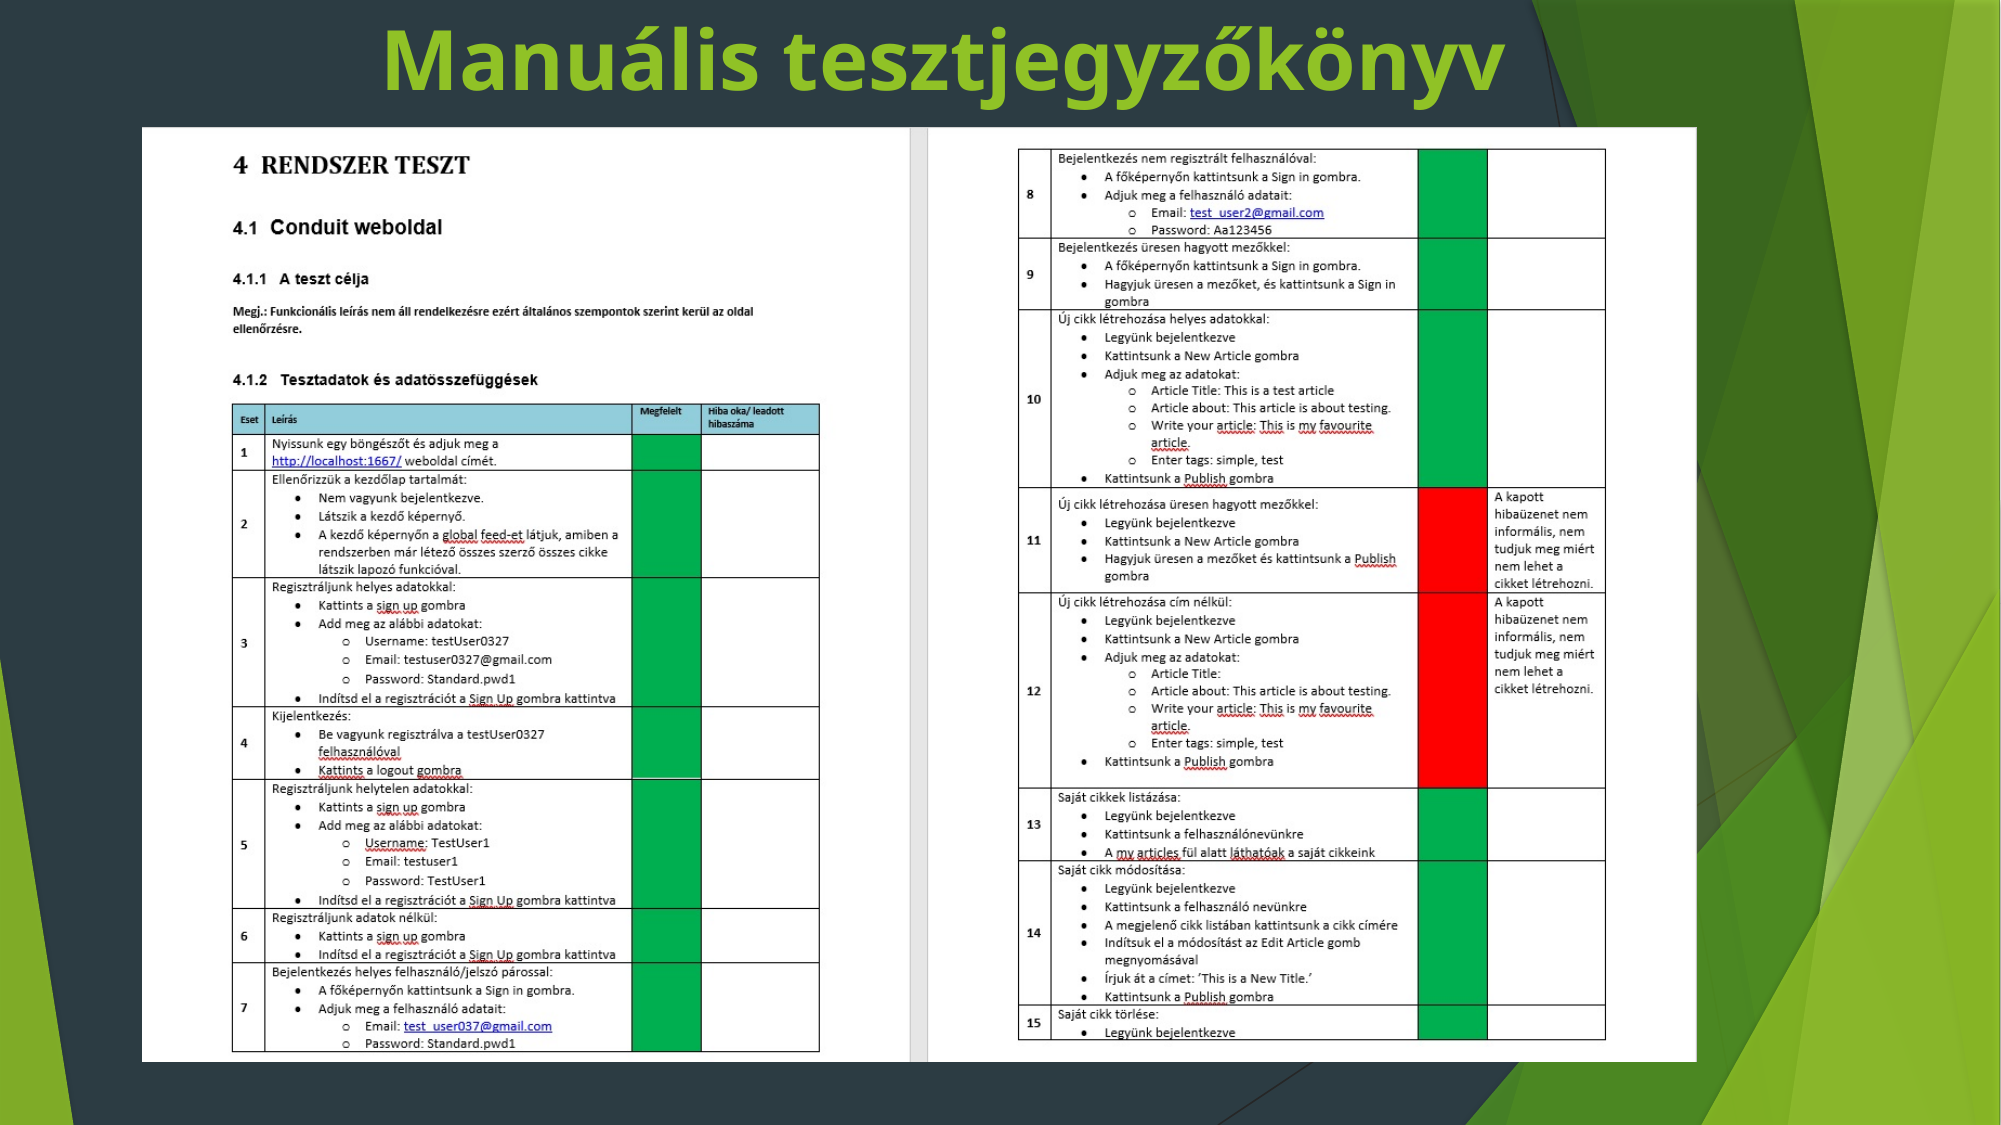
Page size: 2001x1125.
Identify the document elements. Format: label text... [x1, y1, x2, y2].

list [141, 127, 1698, 1062]
title Manuális tesztjegyzőkönyv [365, 0, 1776, 217]
